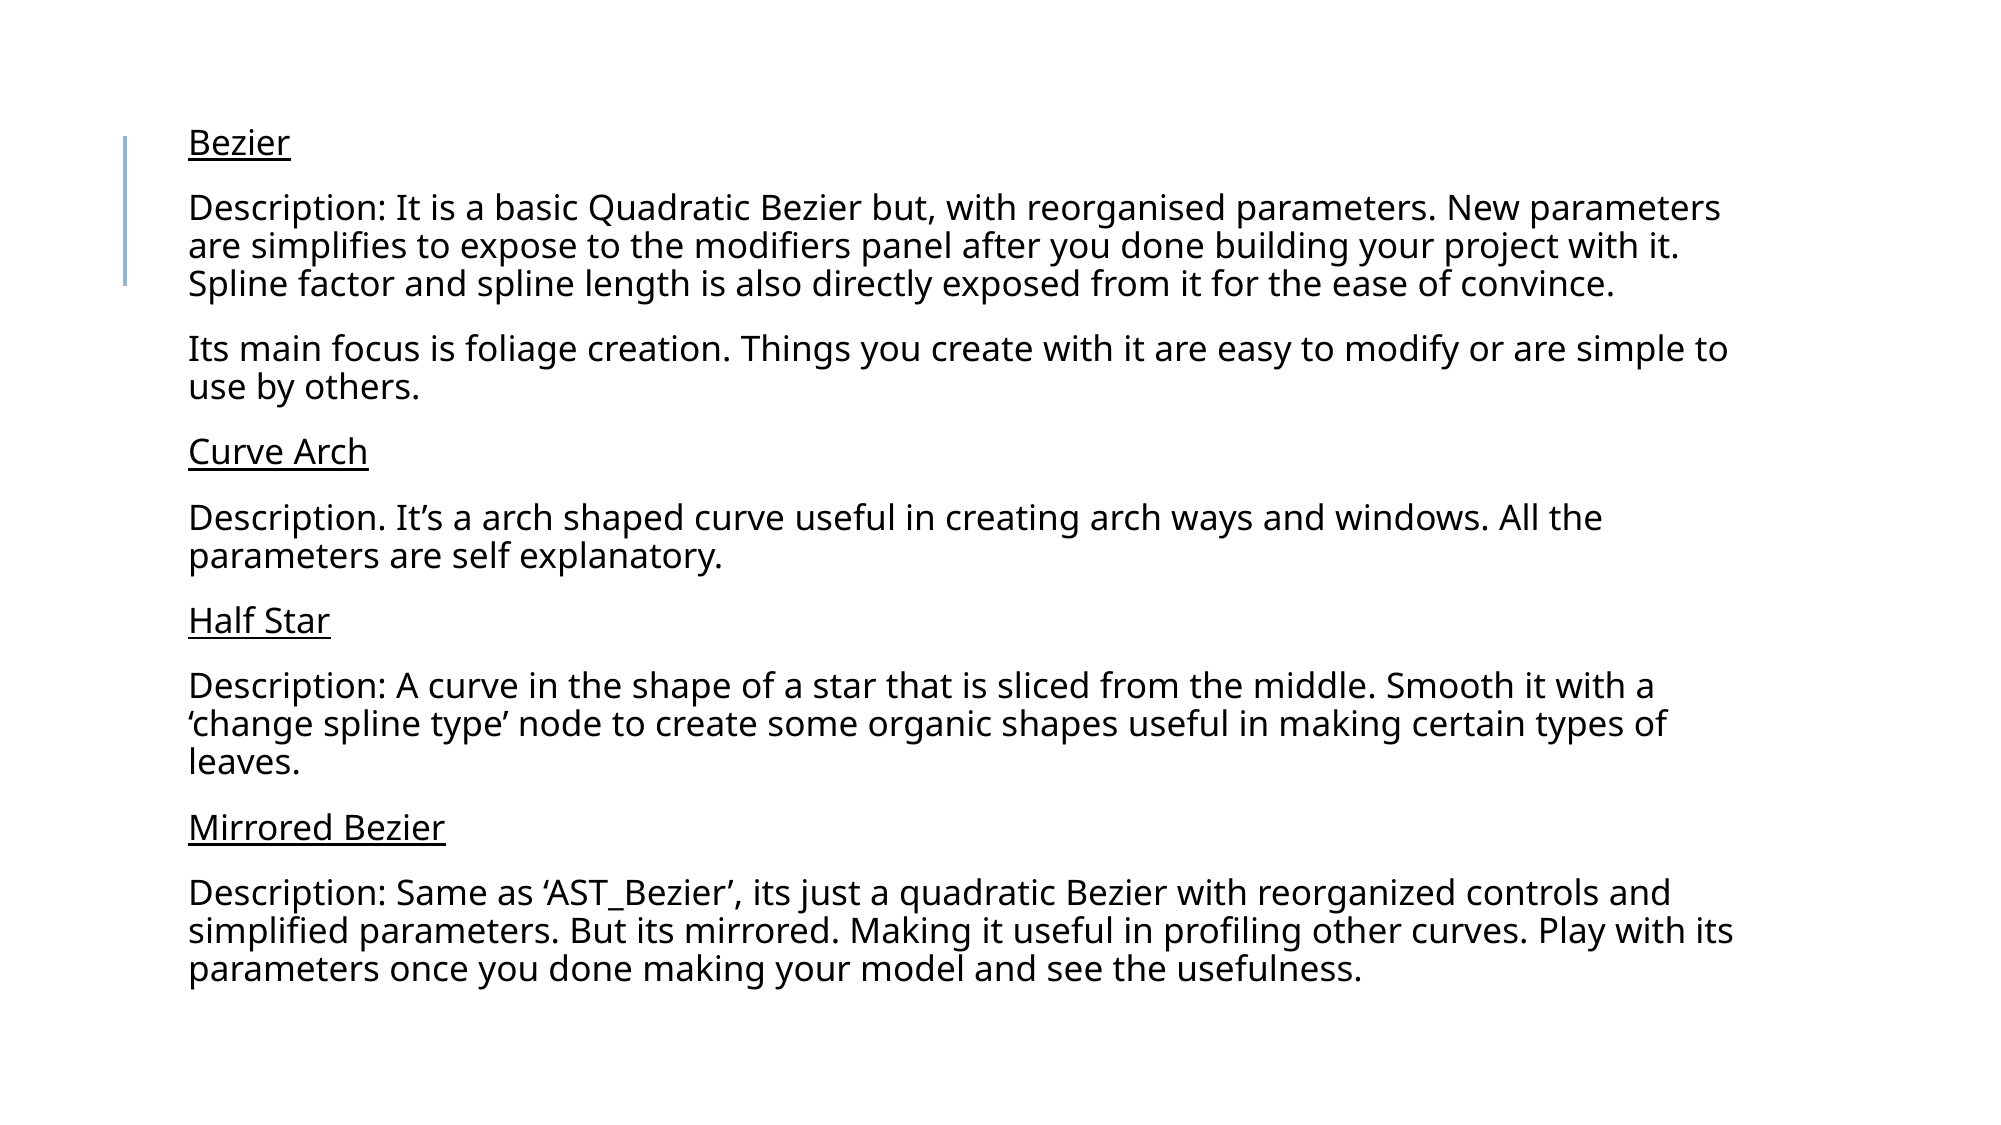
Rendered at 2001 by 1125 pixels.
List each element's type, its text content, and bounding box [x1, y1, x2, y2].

list Bezier Description: It is a basic Quadratic Bezier but, with reorganised parameters. New parameters are simplifies to expose to the modifiers panel after you done building your project with it. Spline factor and spline length is also directly exposed from it for the ease of convince. Its main focus is foliage creation. Things you create with it are easy to modify or are simple to use by others. Curve Arch Description. It’s a arch shaped curve useful in creating arch ways and windows. All the parameters are self explanatory. Half Star Description: A curve in the shape of a star that is sliced from the middle. Smooth it with a ‘change spline type’ node to create some organic shapes useful in making certain types of leaves. Mirrored Bezier Description: Same as ‘AST_Bezier’, its just a quadratic Bezier with reorganized controls and simplified parameters. But its mirrored. Making it useful in profiling other curves. Play with its parameters once you done making your model and see the usefulness. [166, 117, 1761, 1035]
